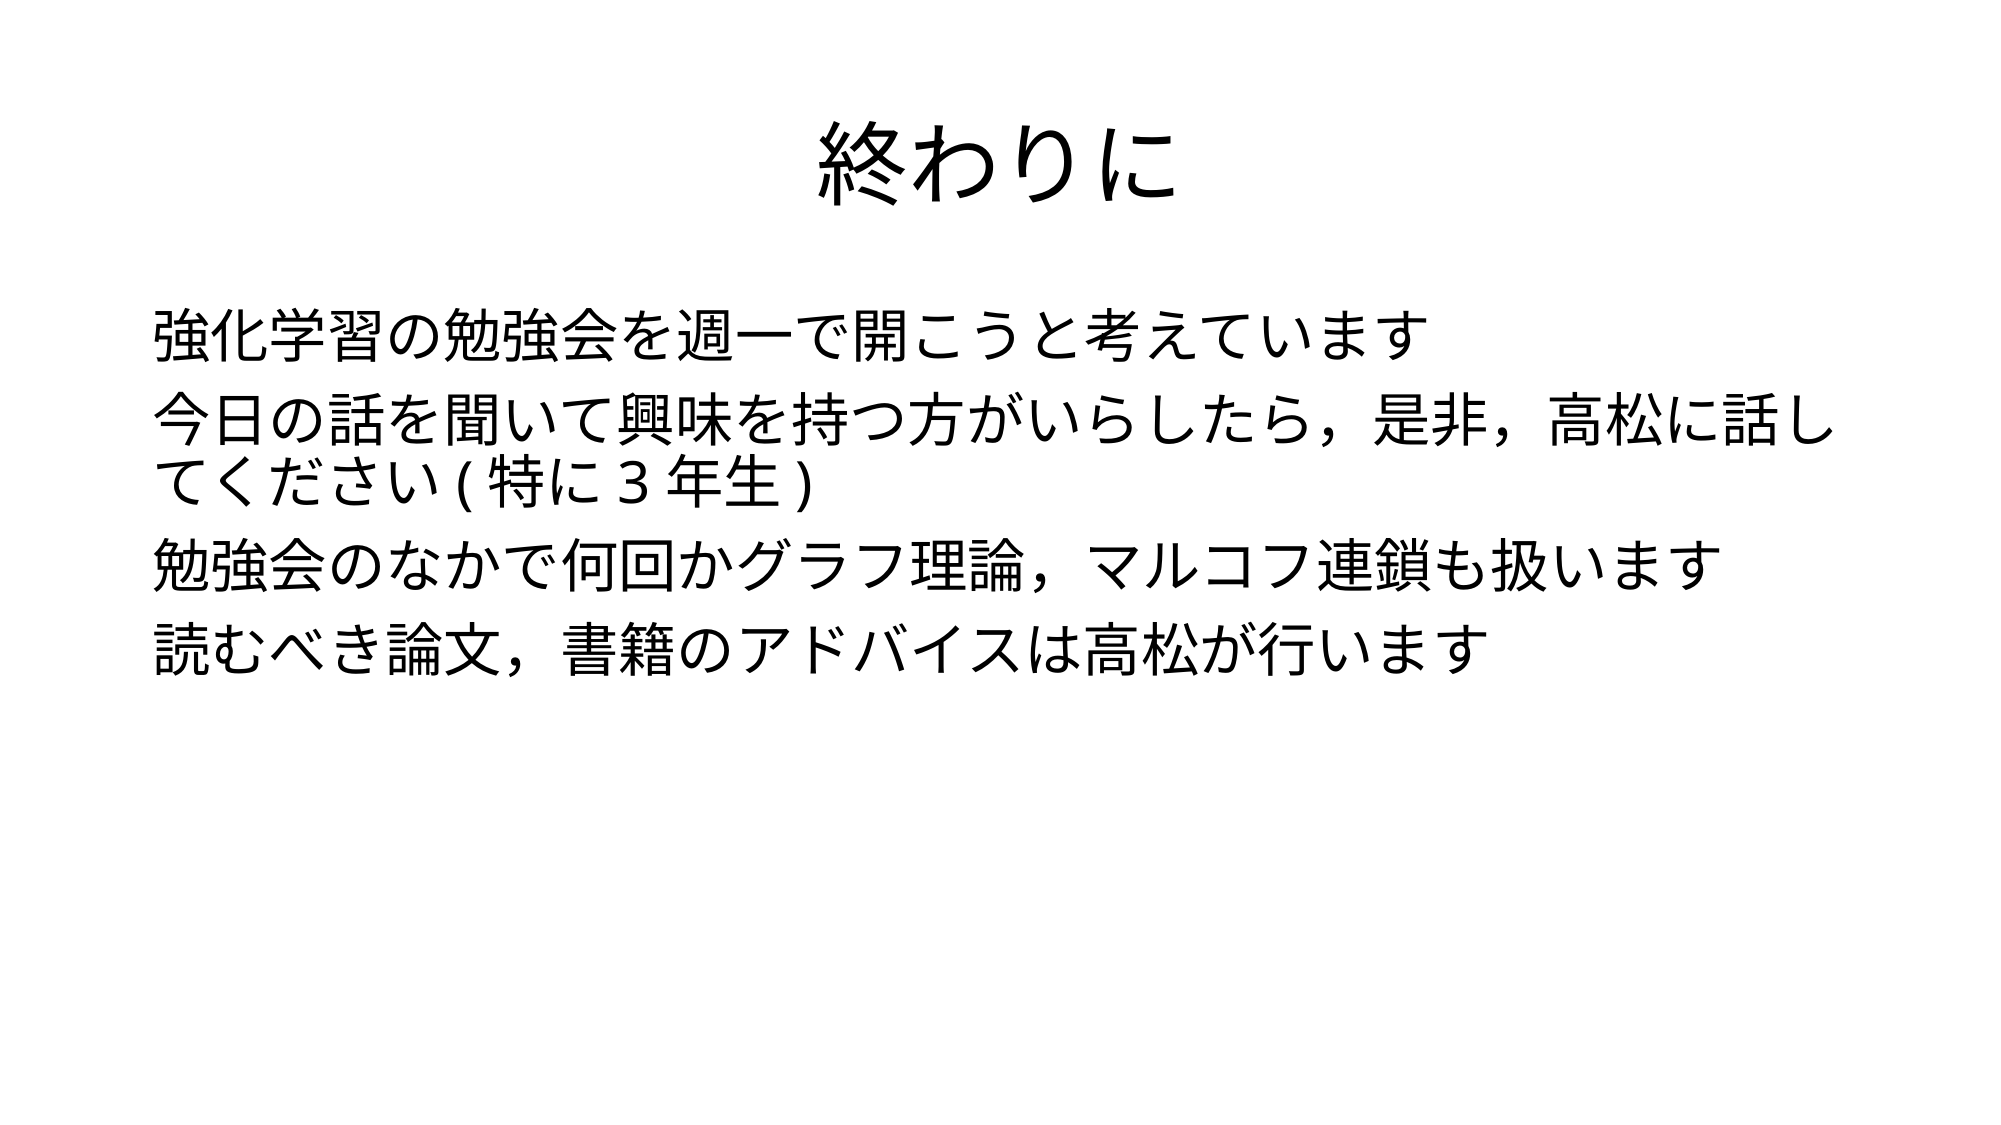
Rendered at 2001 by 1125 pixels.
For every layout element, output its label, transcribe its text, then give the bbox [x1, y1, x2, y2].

title 終わりに [137, 59, 1863, 278]
list 強化学習の勉強会を週一で開こうと考えています 今日の話を聞いて興味を持つ方がいらしたら，是非，高松に話してください(特に3年生) 勉強会のなかで何回かグラフ理論，マルコフ連鎖も扱います 読むべき論文，書籍のアドバイスは高松が行います [137, 299, 1863, 1014]
